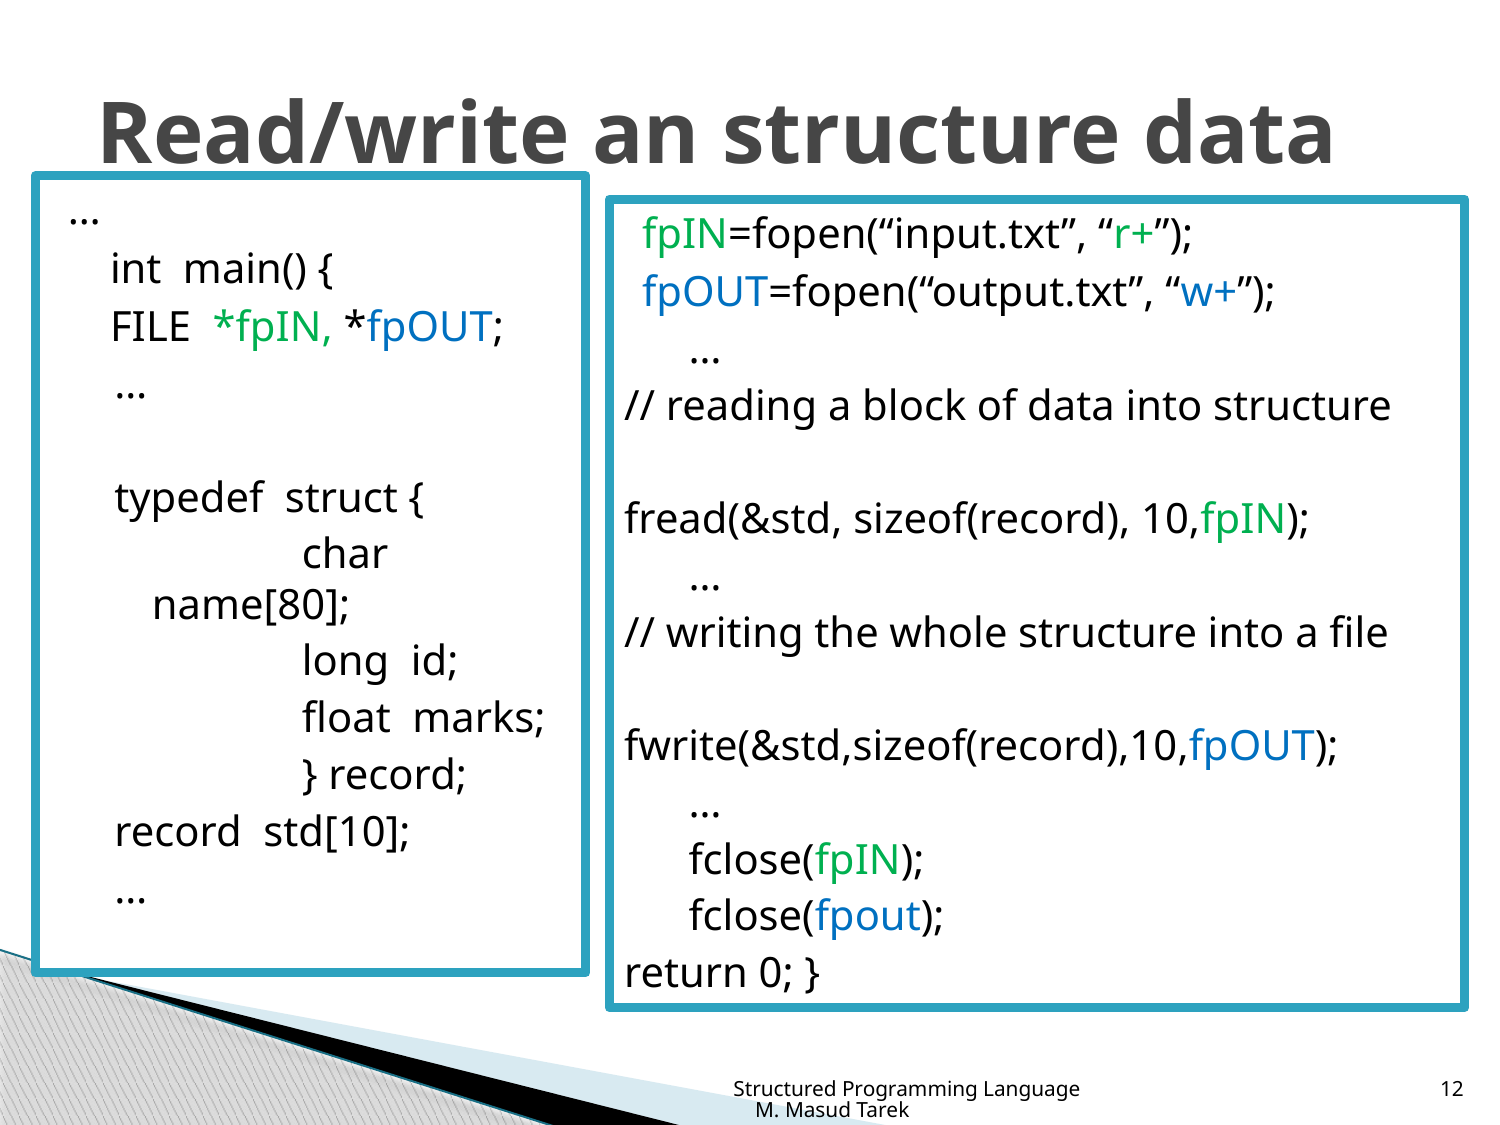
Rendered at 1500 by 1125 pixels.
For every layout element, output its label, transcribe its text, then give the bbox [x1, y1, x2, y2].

footer Structured Programming Language M. Masud Tarek [718, 1051, 1105, 1112]
list … int main() { FILE *fpIN, *fpOUT; … typedef struct { char name[80]; long id; float marks; } record; record std[10]; … [31, 171, 590, 977]
title Read/write an structure data [82, 35, 1432, 223]
slide_number 12 [1418, 1051, 1479, 1112]
text_box fpIN=fopen(“input.txt”, “r+”); fpOUT=fopen(“output.txt”, “w+”); … // reading a block of data into structure fread(&std, sizeof(record), 10,fpIN); … // writing the whole structure into a file fwrite(&std,sizeof(record),10,fpOUT); … fclose(fpIN); fclose(fpout); return 0; } [605, 195, 1469, 1012]
